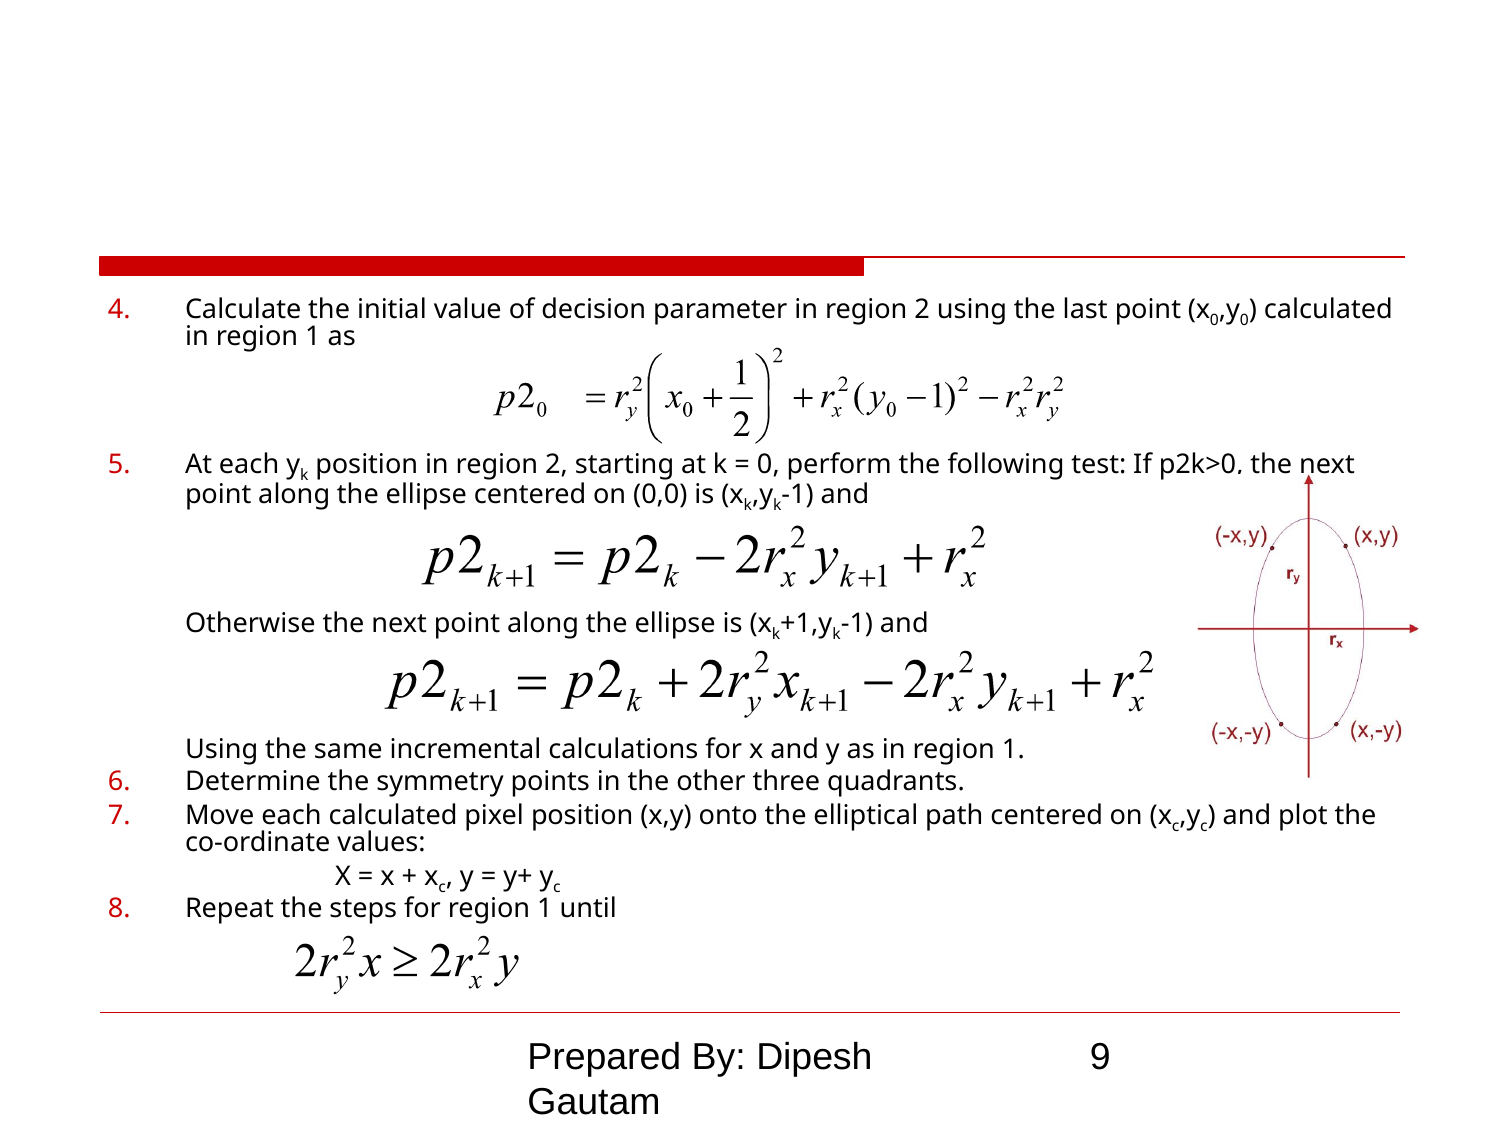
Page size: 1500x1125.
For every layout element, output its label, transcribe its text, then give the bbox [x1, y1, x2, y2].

list Calculate the initial value of decision parameter in region 2 using the last point (x0,y0) calculated in region 1 as At each yk position in region 2, starting at k = 0, perform the following test: If p2k>0, the next point along the ellipse centered on (0,0) is (xk,yk-1) and Otherwise the next point along the ellipse is (xk+1,yk-1) and Using the same incremental calculations for x and y as in region 1. Determine the symmetry points in the other three quadrants. Move each calculated pixel position (x,y) onto the elliptical path centered on (xc,yc) and plot the co-ordinate values: X = x + xc, y = y+ yc Repeat the steps for region 1 until [92, 287, 1413, 988]
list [412, 512, 995, 600]
footer Prepared By: Dipesh Gautam [512, 1024, 988, 1103]
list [487, 337, 1076, 451]
slide_number ‹#› [1074, 1024, 1400, 1103]
picture [287, 924, 528, 1004]
picture [1197, 474, 1419, 779]
picture [374, 637, 1163, 730]
